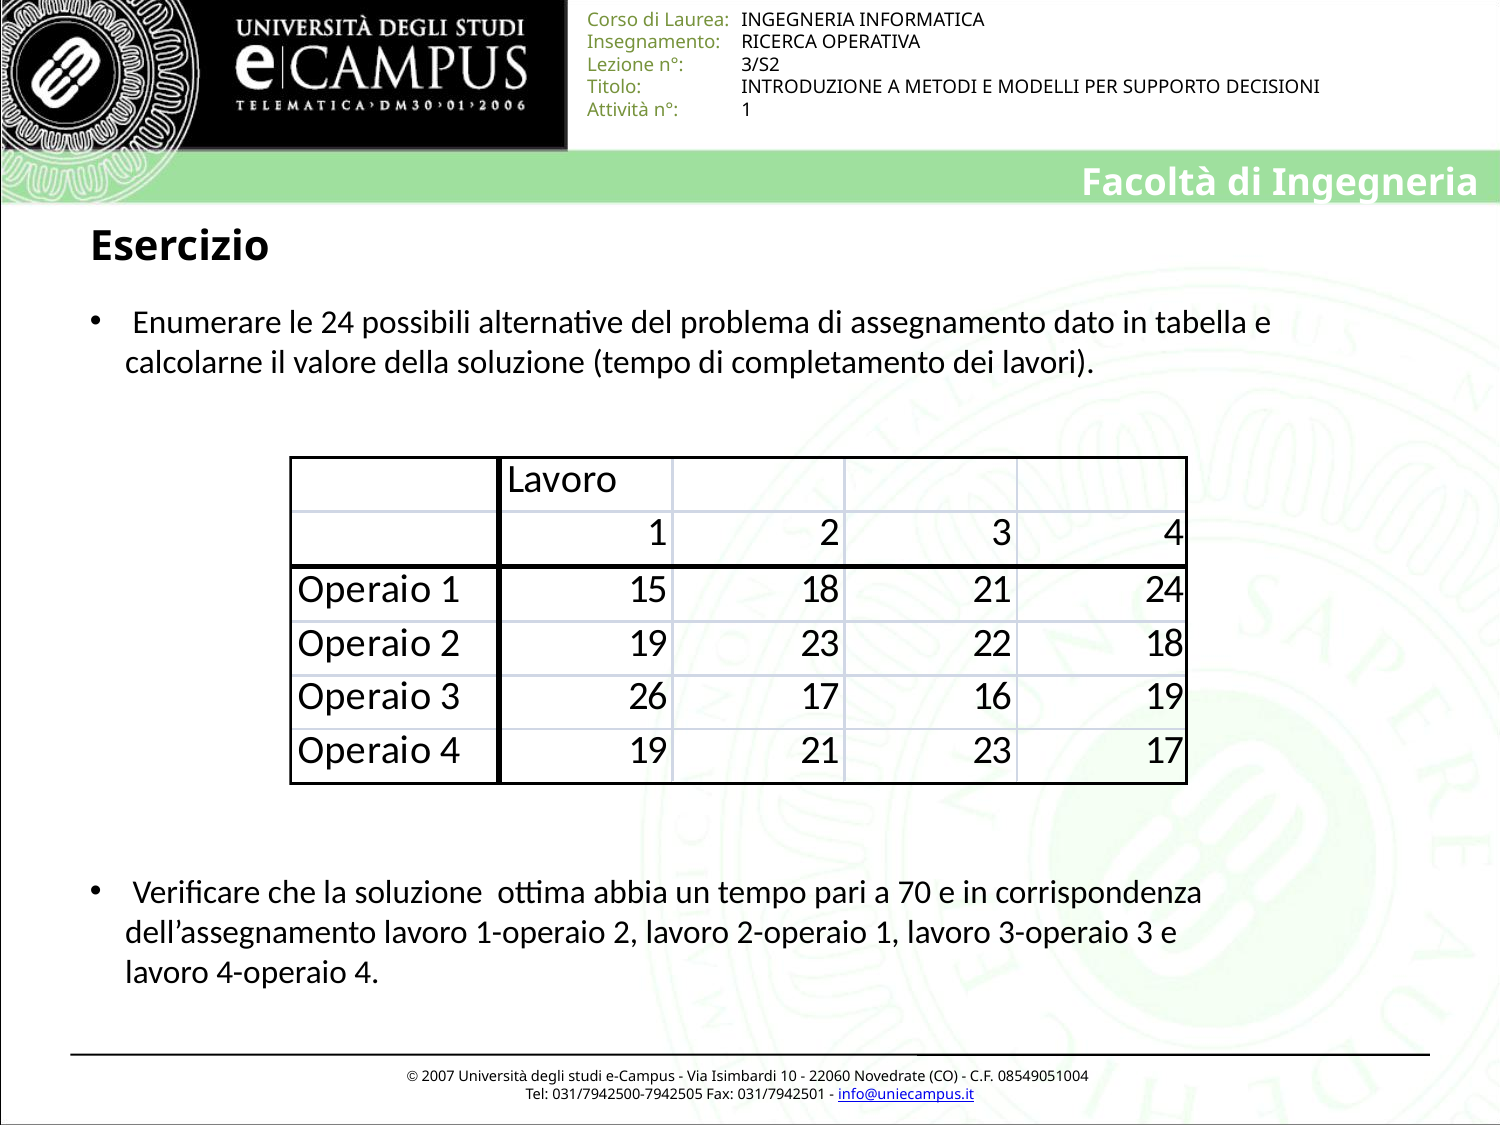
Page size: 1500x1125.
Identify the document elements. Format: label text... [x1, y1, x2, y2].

picture [0, 0, 1500, 1125]
title Esercizio [74, 210, 1430, 282]
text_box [289, 456, 1191, 787]
text_box Enumerare le 24 possibili alternative del problema di assegnamento dato in tabella e calcolarne il valore della soluzione (tempo di completamento dei lavori). Verificare che la soluzione ottima abbia un tempo pari a 70 e in corrispondenza dell’assegnamento lavoro 1-operaio 2, lavoro 2-operaio 1, lavoro 3-operaio 3 e lavoro 4-operaio 4. [74, 292, 1425, 1005]
